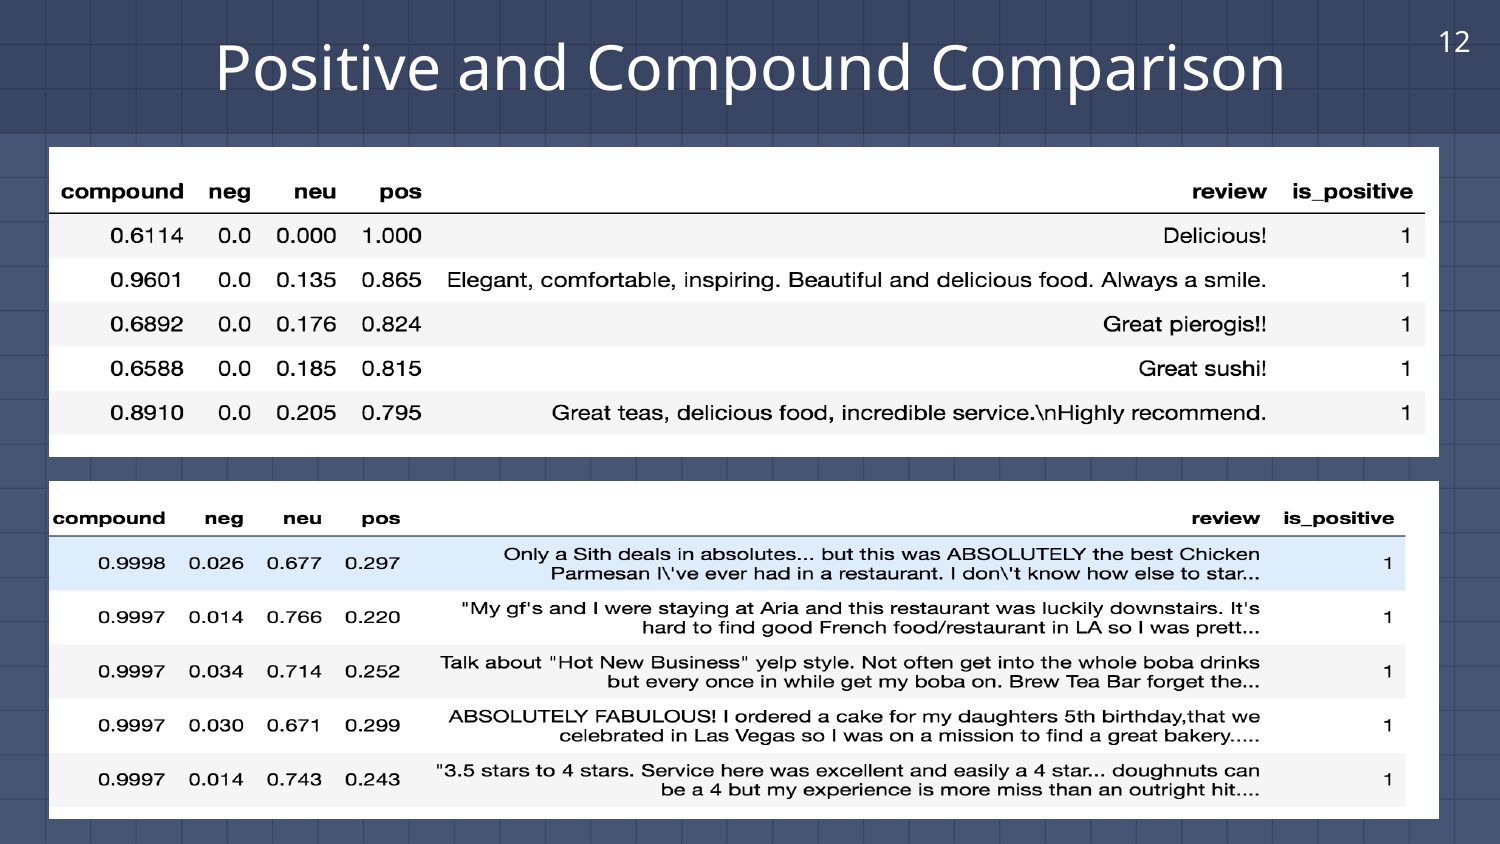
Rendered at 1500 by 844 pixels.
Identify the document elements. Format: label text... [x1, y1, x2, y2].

slide_number ‹#› [1408, 0, 1500, 88]
picture [48, 147, 1440, 457]
title Positive and Compound Comparison [121, 0, 1383, 118]
picture [48, 480, 1440, 819]
